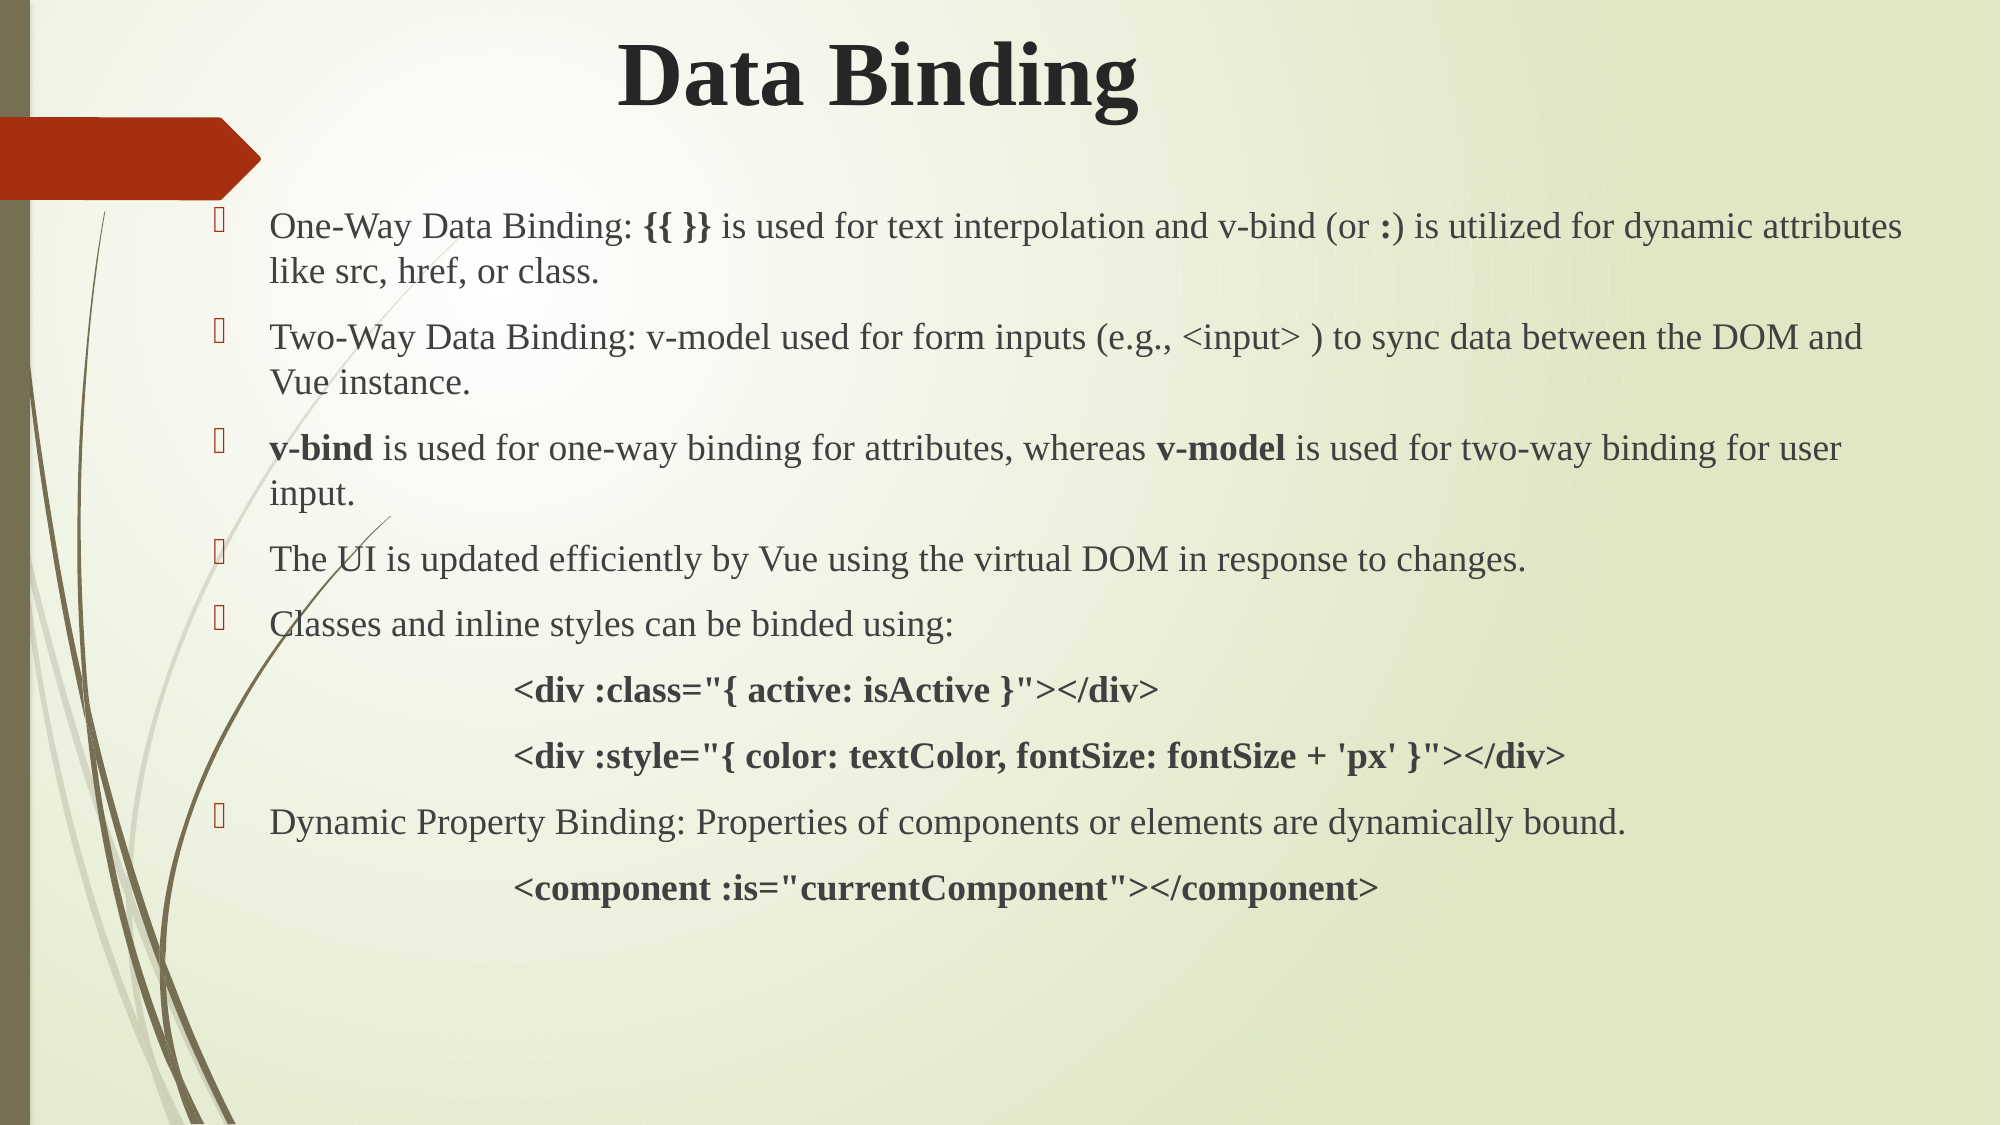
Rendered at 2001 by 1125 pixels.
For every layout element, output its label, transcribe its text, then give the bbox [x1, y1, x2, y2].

list One-Way Data Binding: {{ }} is used for text interpolation and v-bind (or :) is utilized for dynamic attributes like src, href, or class. Two-Way Data Binding: v-model used for form inputs (e.g., <input> ) to sync data between the DOM and Vue instance. v-bind is used for one-way binding for attributes, whereas v-model is used for two-way binding for user input. The UI is updated efficiently by Vue using the virtual DOM in response to changes. Classes and inline styles can be binded using: <div :class="{ active: isActive }"></div> <div :style="{ color: textColor, fontSize: fontSize + 'px' }"></div> Dynamic Property Binding: Properties of components or elements are dynamically bound. <component :is="currentComponent"></component> [198, 193, 1926, 1125]
title Data Binding [147, 6, 1610, 145]
